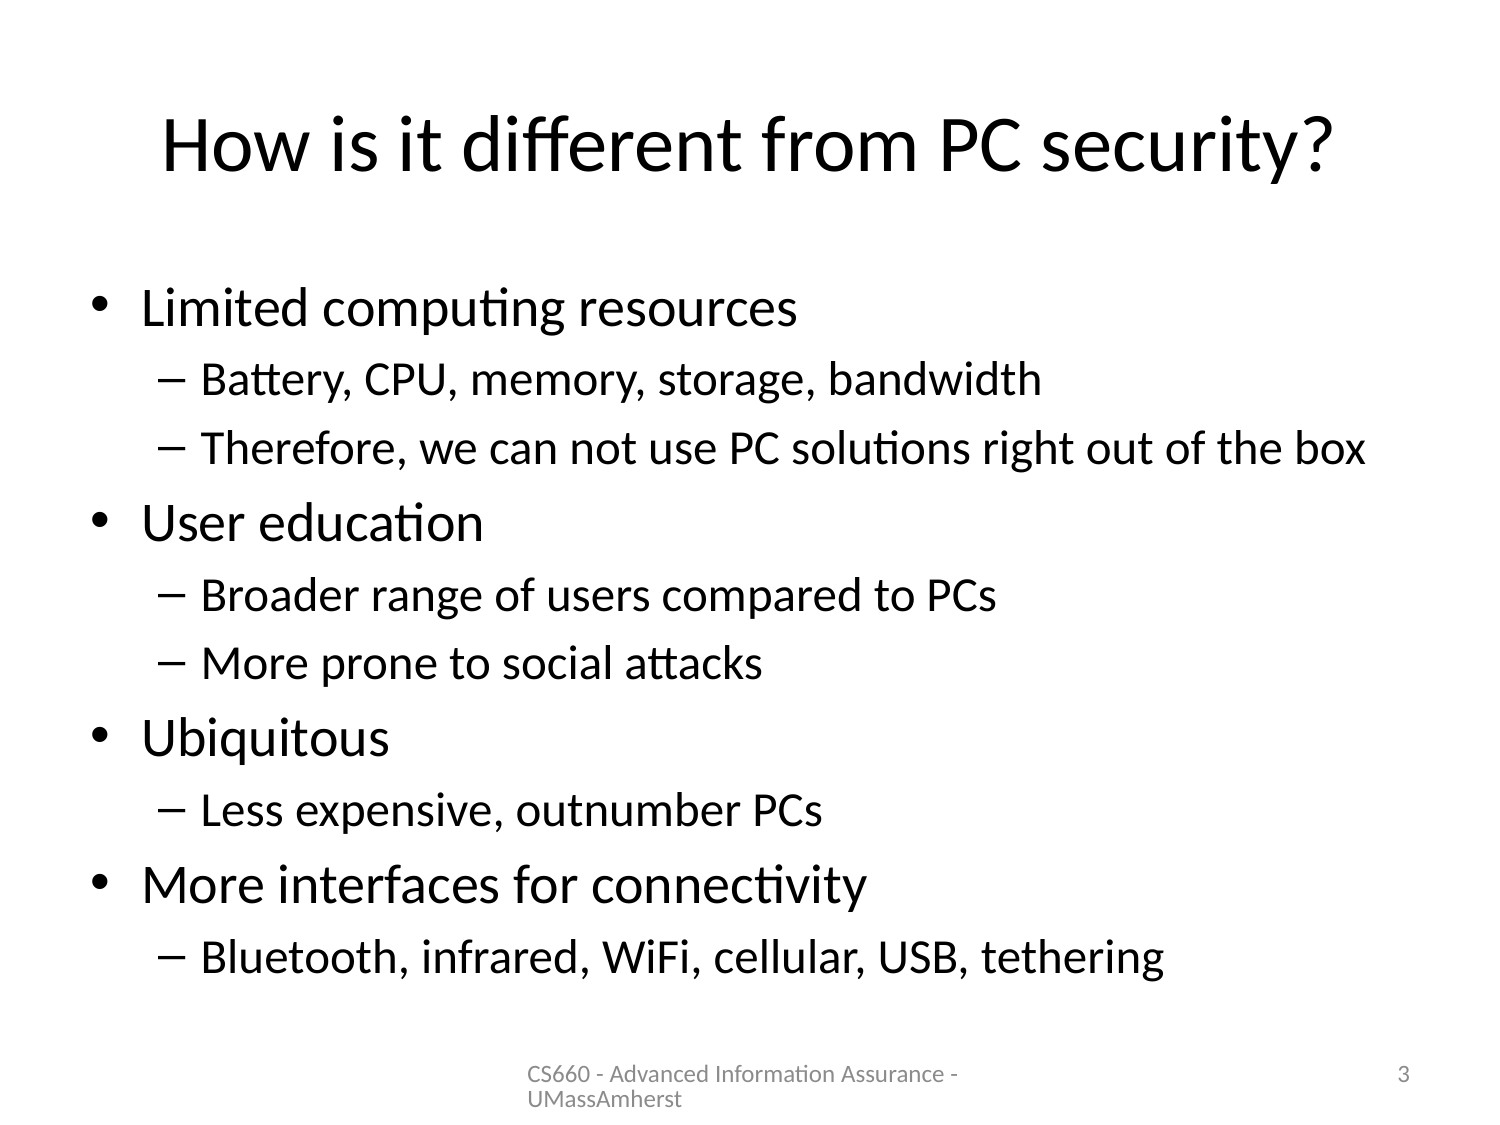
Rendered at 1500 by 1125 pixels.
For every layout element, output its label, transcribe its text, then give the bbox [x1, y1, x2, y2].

title How is it different from PC security? [75, 45, 1425, 233]
list Limited computing resources Battery, CPU, memory, storage, bandwidth Therefore, we can not use PC solutions right out of the box User education Broader range of users compared to PCs More prone to social attacks Ubiquitous Less expensive, outnumber PCs More interfaces for connectivity Bluetooth, infrared, WiFi, cellular, USB, tethering [75, 262, 1425, 1005]
footer CS660 - Advanced Information Assurance - UMassAmherst [512, 1042, 988, 1103]
slide_number 3 [1074, 1042, 1425, 1103]
